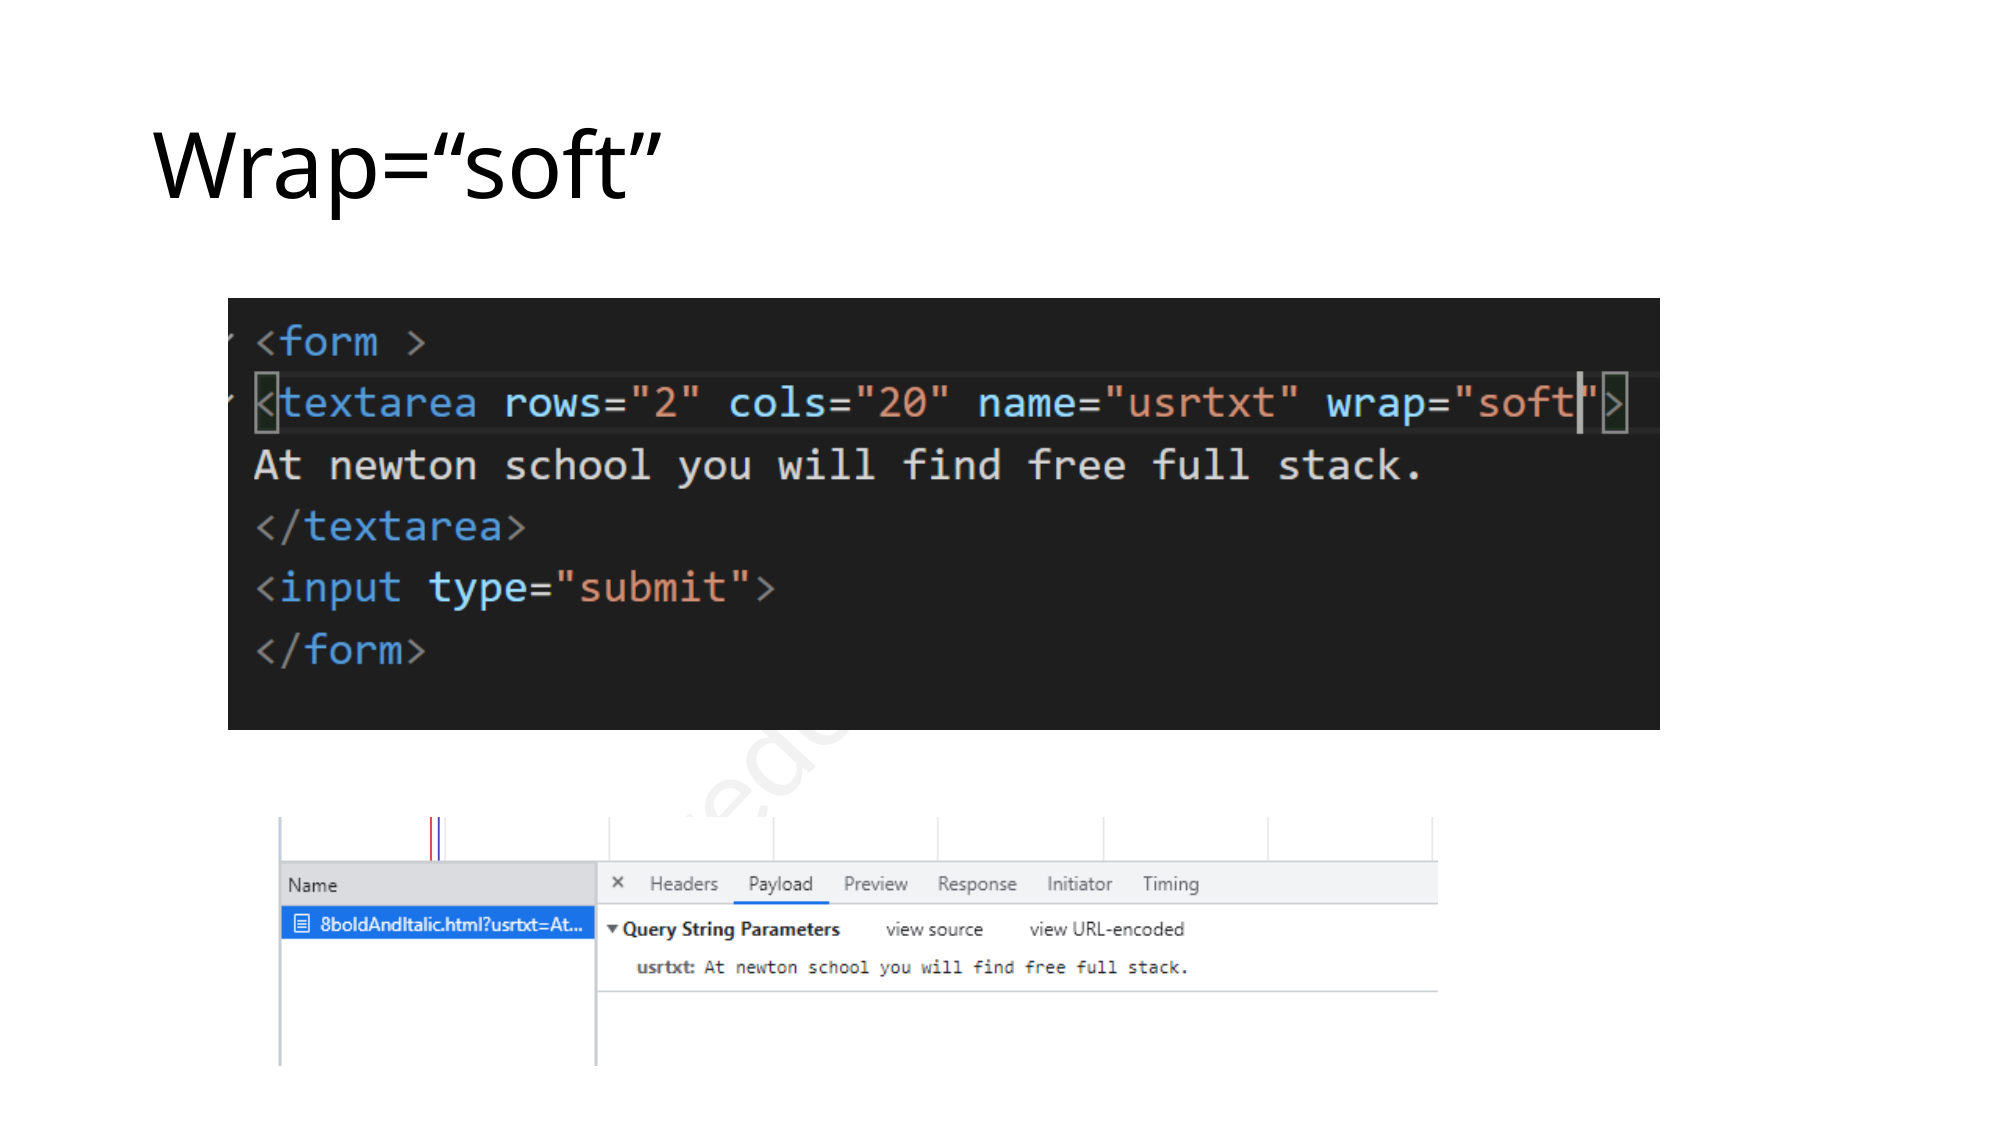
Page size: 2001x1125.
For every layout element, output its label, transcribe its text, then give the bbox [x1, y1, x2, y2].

title Wrap=“soft” [137, 59, 1863, 278]
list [188, 817, 1438, 1067]
picture [228, 298, 1660, 730]
